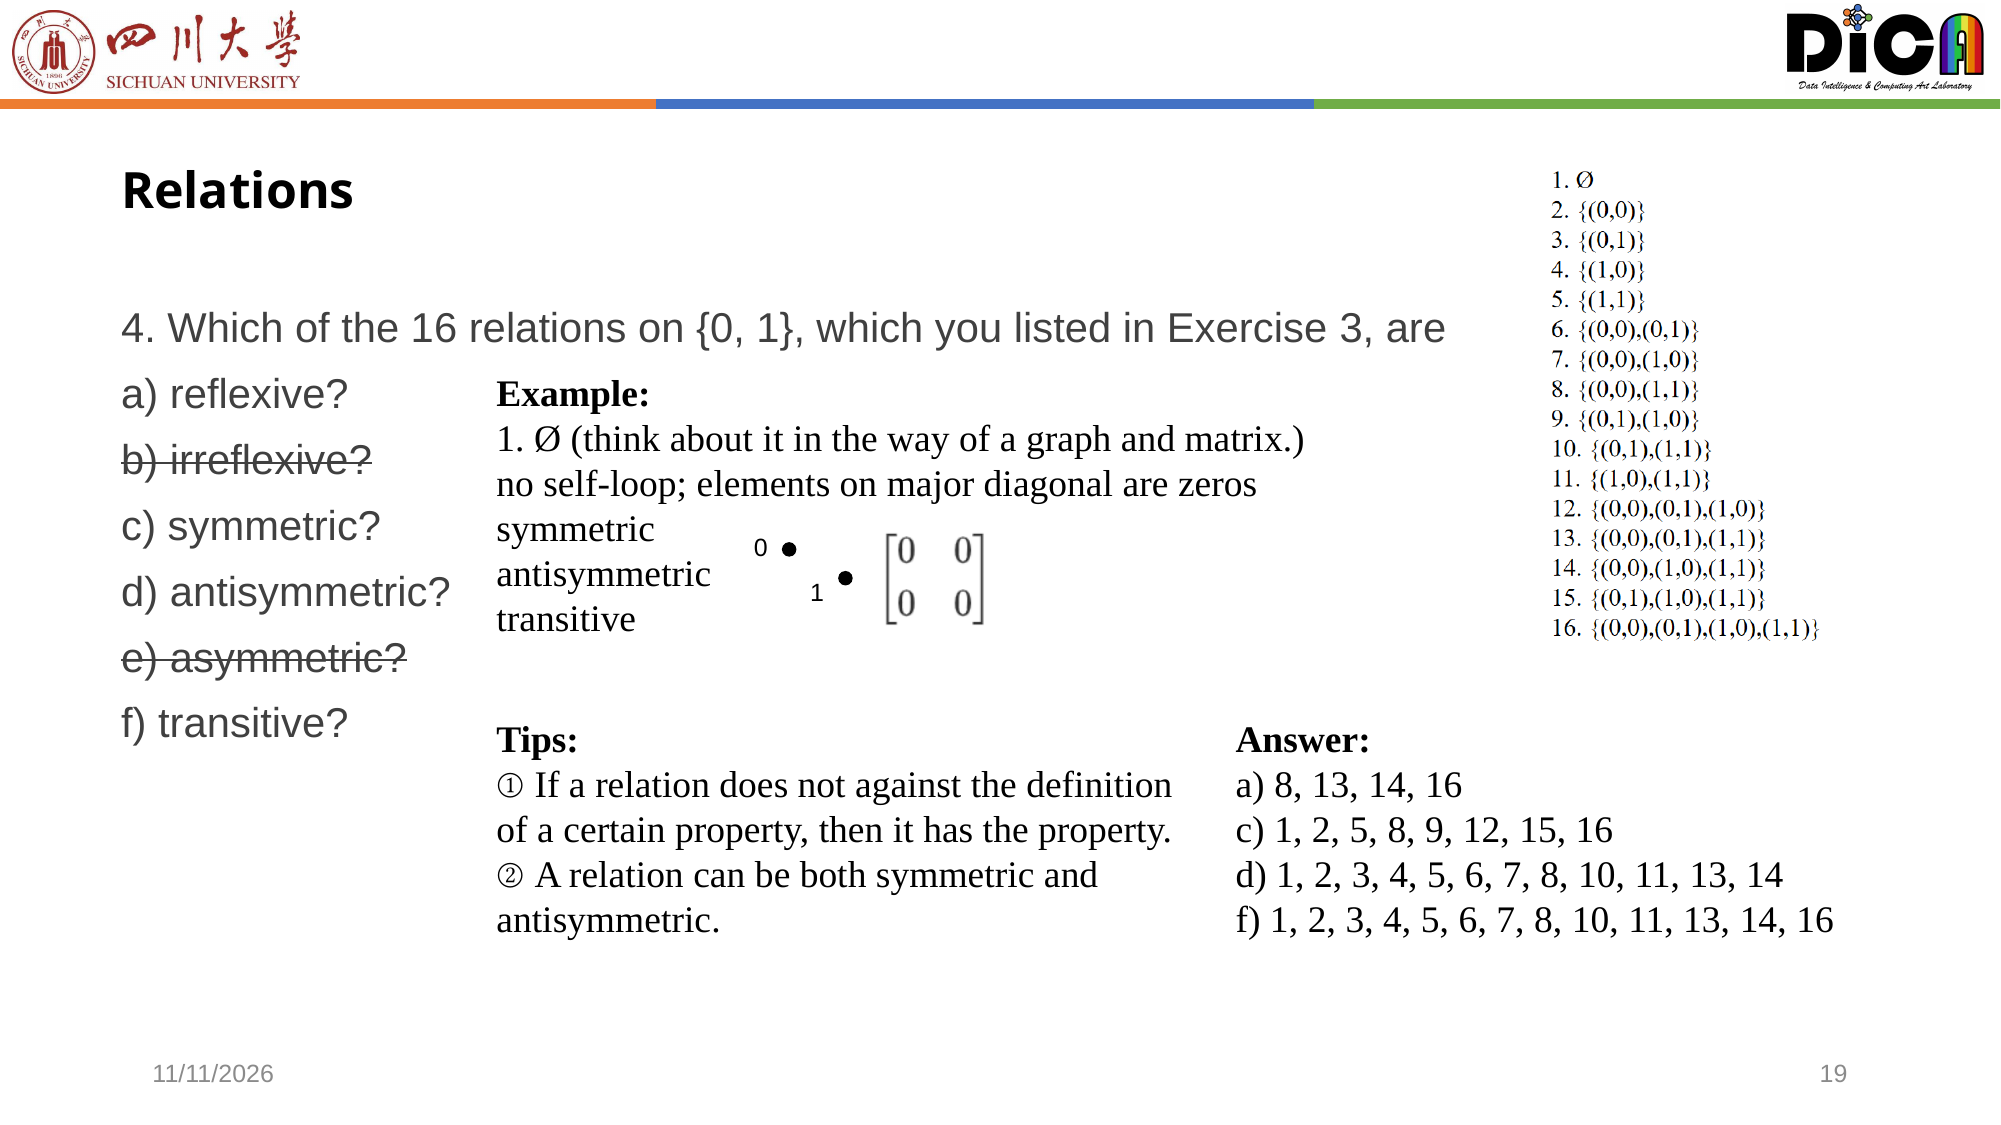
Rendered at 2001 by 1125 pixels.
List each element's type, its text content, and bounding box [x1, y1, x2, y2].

text_box Example: 1. Ø (think about it in the way of a graph and matrix.) no self-loop; elements on major diagonal are zeros symmetric antisymmetric transitive [481, 361, 1540, 647]
title Relations [106, 125, 1832, 259]
text_box Tips: ① If a relation does not against the definition of a certain property, then it has the property. ② A relation can be both symmetric and antisymmetric. [481, 707, 1221, 948]
picture [12, 10, 300, 94]
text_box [739, 523, 852, 615]
list 4. Which of the 16 relations on {0, 1}, which you listed in Exercise 3, are a) reflexive? b) irreflexive? c) symmetric? d) antisymmetric? e) asymmetric? f) transitive? [106, 299, 1832, 1014]
picture [1785, 3, 1985, 94]
slide_number 19 [1412, 1042, 1863, 1103]
picture [866, 515, 1005, 641]
text_box Answer: a) 8, 13, 14, 16 c) 1, 2, 5, 8, 9, 12, 15, 16 d) 1, 2, 3, 4, 5, 6, 7, 8, 10, 11, 13, 14 f) 1, 2, 3, 4, 5, 6, 7, 8, 10, 11, 13, 14, 16 [1221, 707, 1911, 948]
picture [1540, 168, 1832, 650]
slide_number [137, 1042, 588, 1103]
